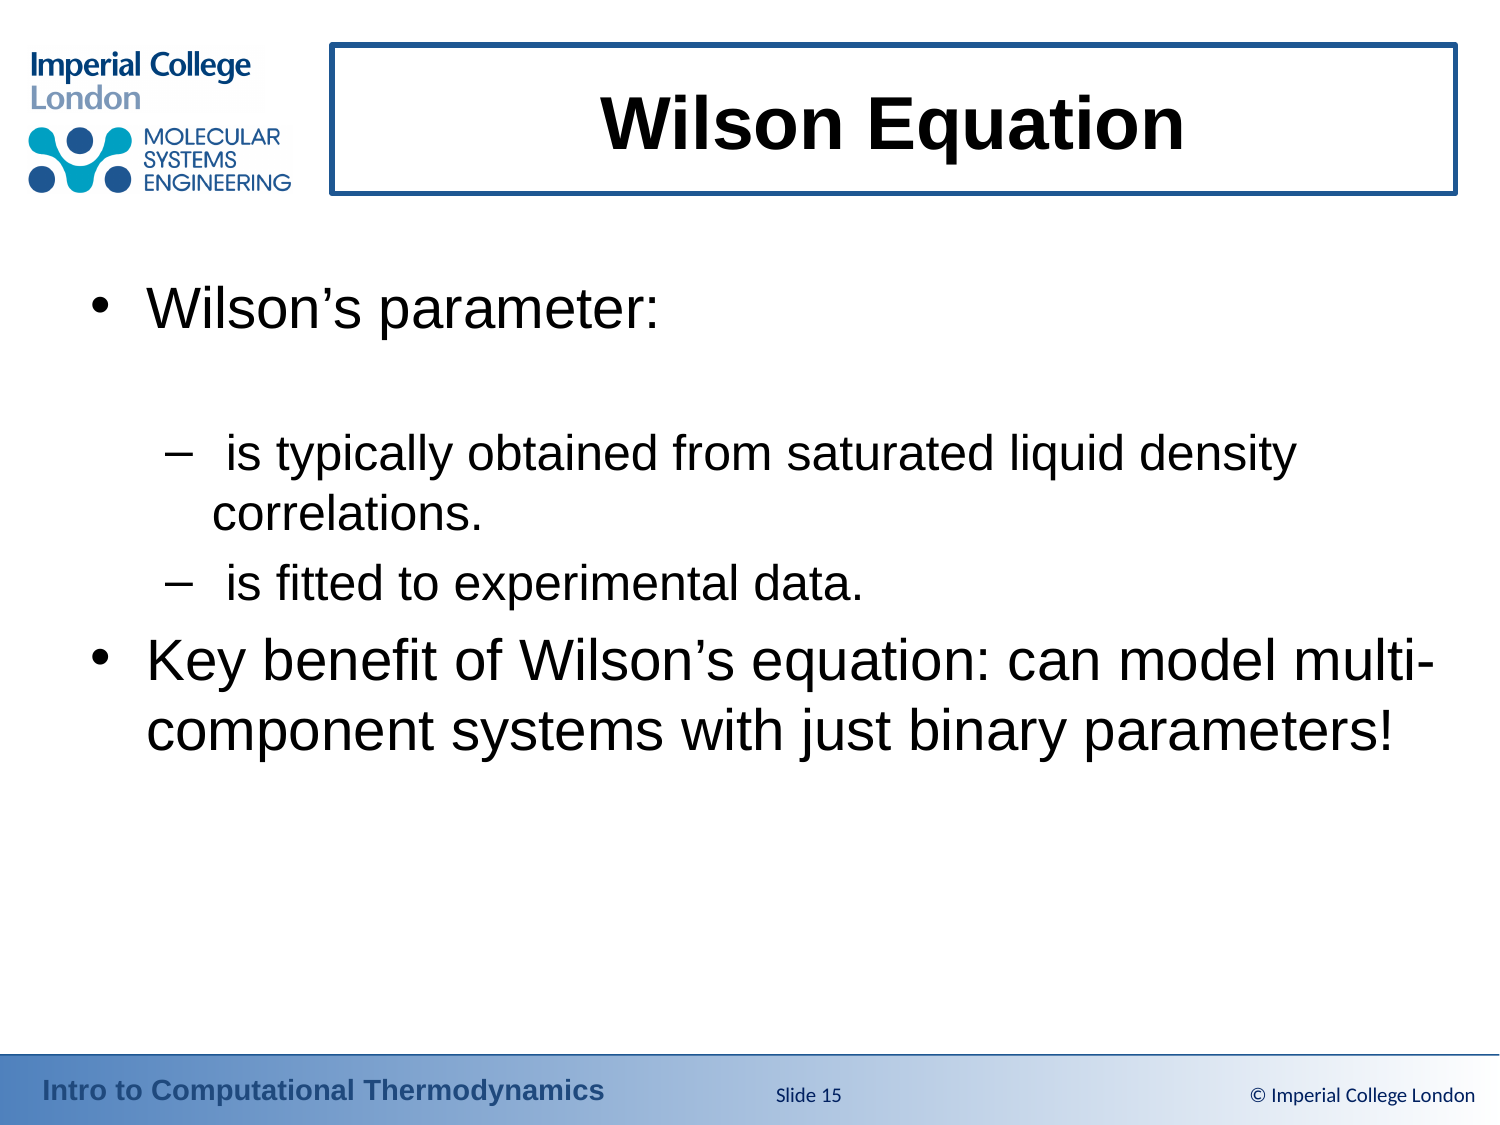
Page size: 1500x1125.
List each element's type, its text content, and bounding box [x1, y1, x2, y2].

title Wilson Equation [329, 42, 1458, 196]
slide_number Slide 15 [667, 1073, 952, 1115]
picture [27, 45, 265, 113]
picture [27, 125, 293, 194]
footer © Imperial College London [1234, 1073, 1495, 1115]
